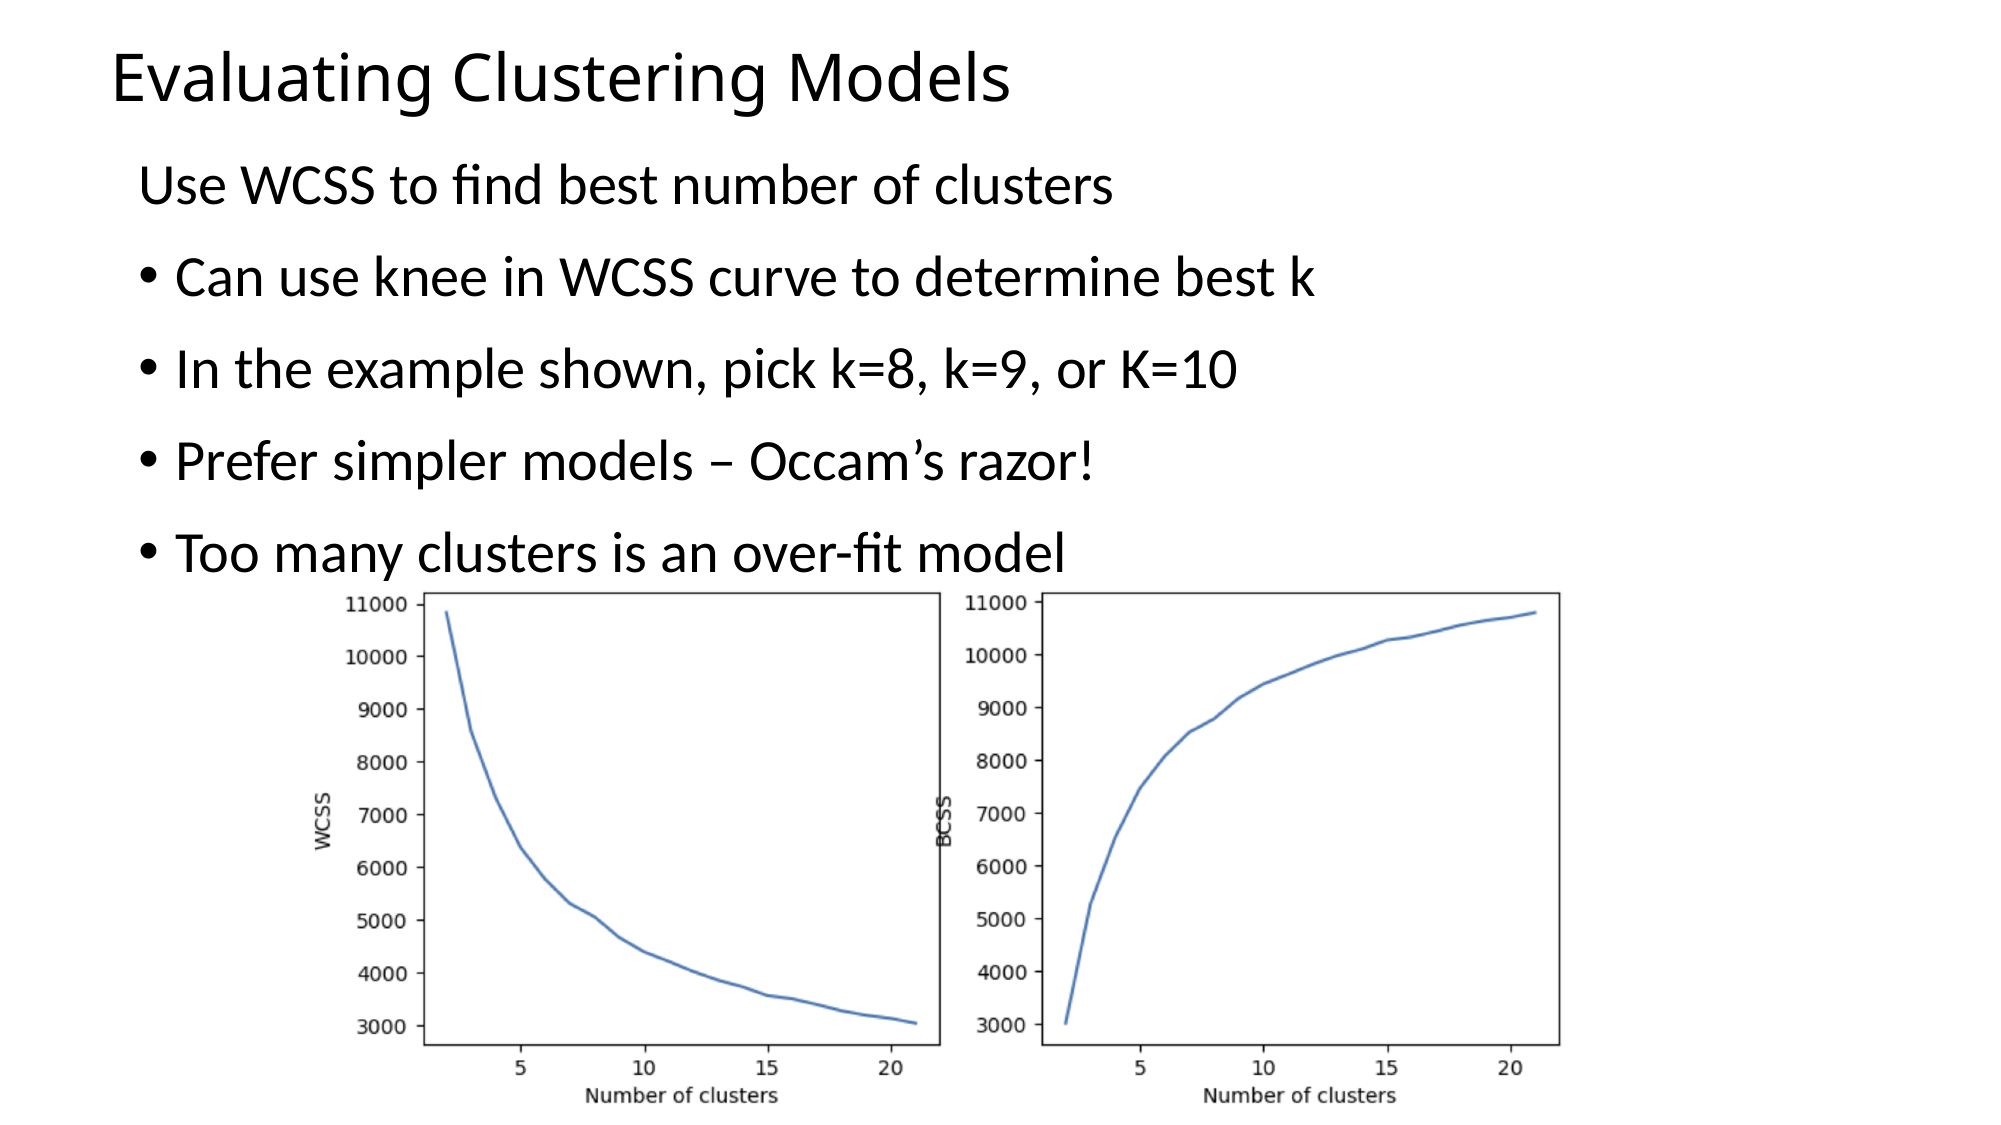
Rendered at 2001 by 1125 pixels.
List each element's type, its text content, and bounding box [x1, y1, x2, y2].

title Evaluating Clustering Models [95, 36, 1821, 124]
picture [305, 581, 1567, 1107]
list Use WCSS to find best number of clusters Can use knee in WCSS curve to determine best k In the example shown, pick k=8, k=9, or K=10 Prefer simpler models – Occam’s razor! Too many clusters is an over-fit model [123, 146, 1946, 596]
